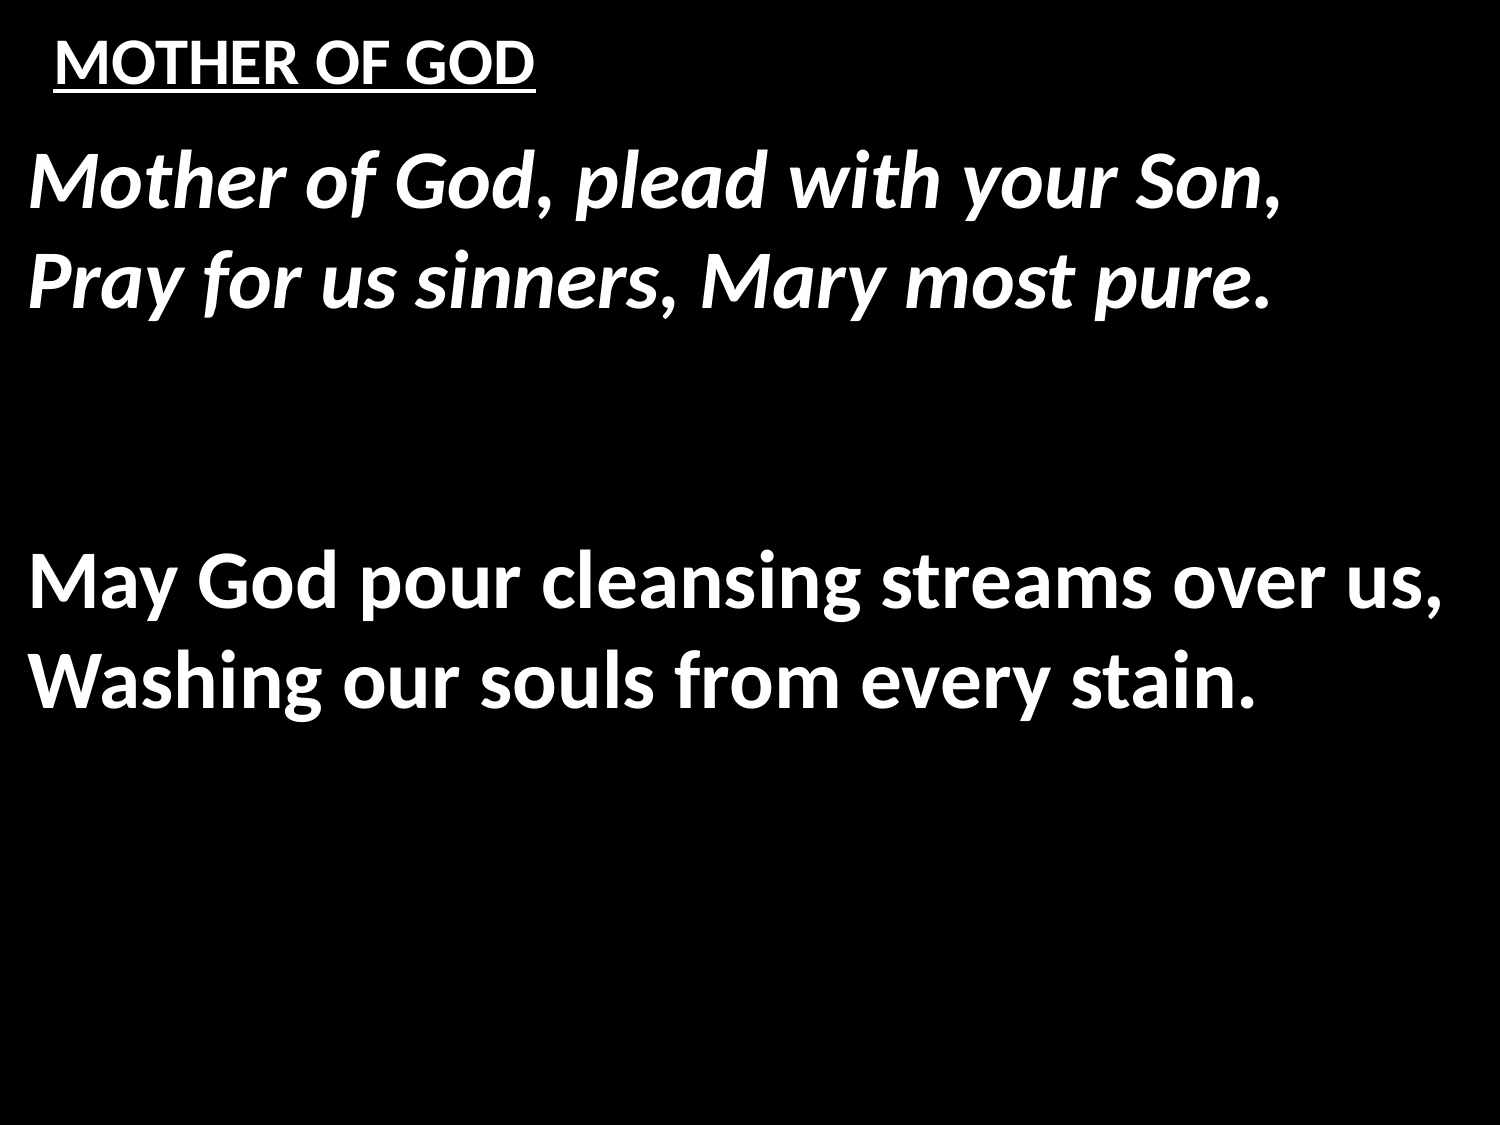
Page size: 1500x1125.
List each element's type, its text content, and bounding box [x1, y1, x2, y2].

list Mother of God, plead with your Son, Pray for us sinners, Mary most pure. May God pour cleansing streams over us, Washing our souls from every stain. [8, 125, 1489, 1116]
title MOTHER OF GOD [10, 0, 1490, 117]
